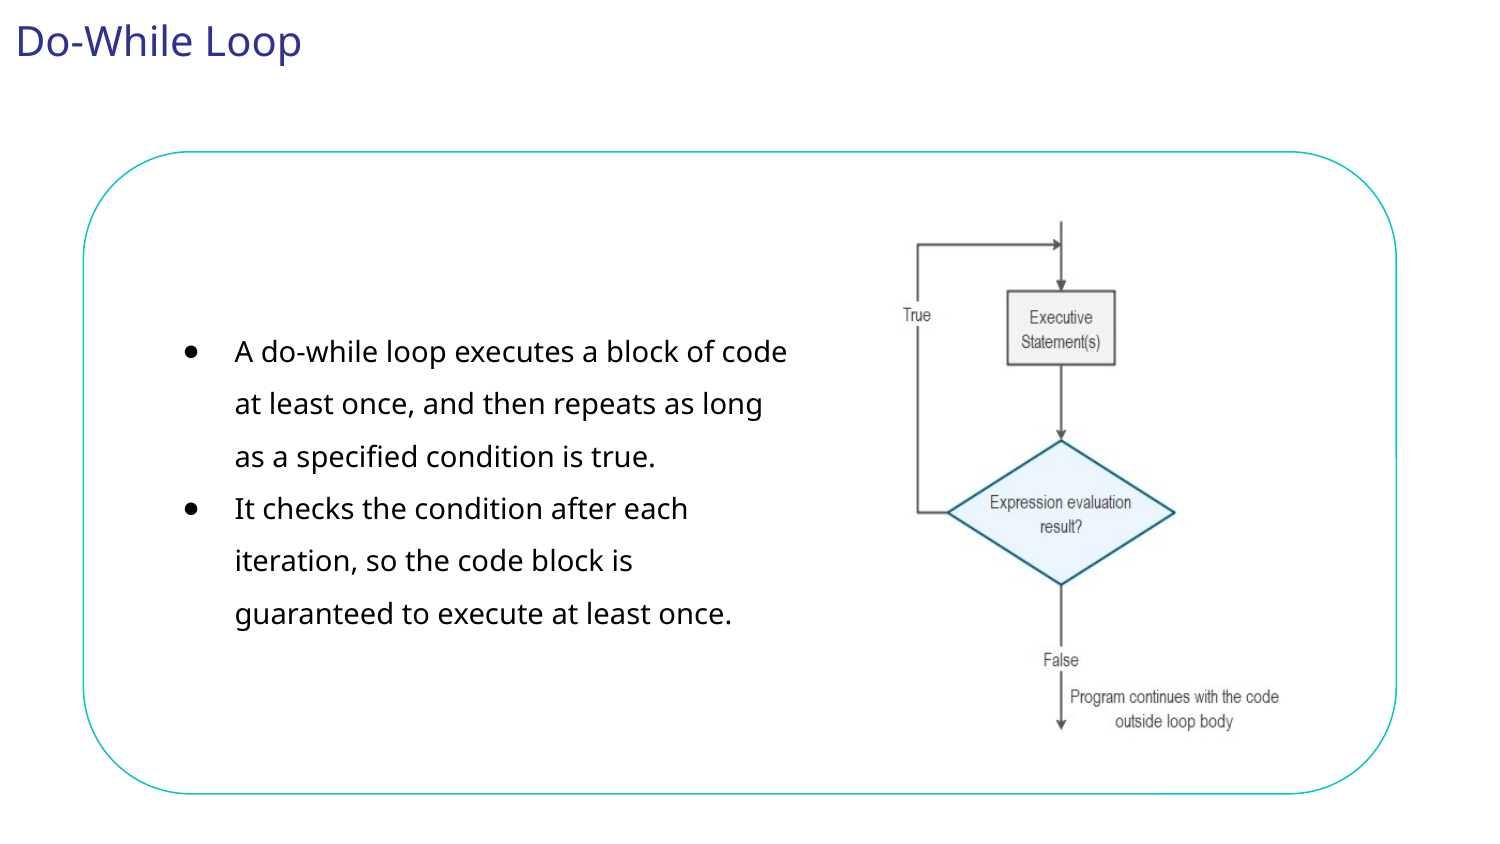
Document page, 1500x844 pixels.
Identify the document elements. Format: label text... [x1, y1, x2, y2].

picture [807, 194, 1353, 752]
text_box A do-while loop executes a block of code at least once, and then repeats as long as a specified condition is true. It checks the condition after each iteration, so the code block is guaranteed to execute at least once. [83, 151, 1397, 794]
text_box Do-While Loop [0, 0, 931, 76]
